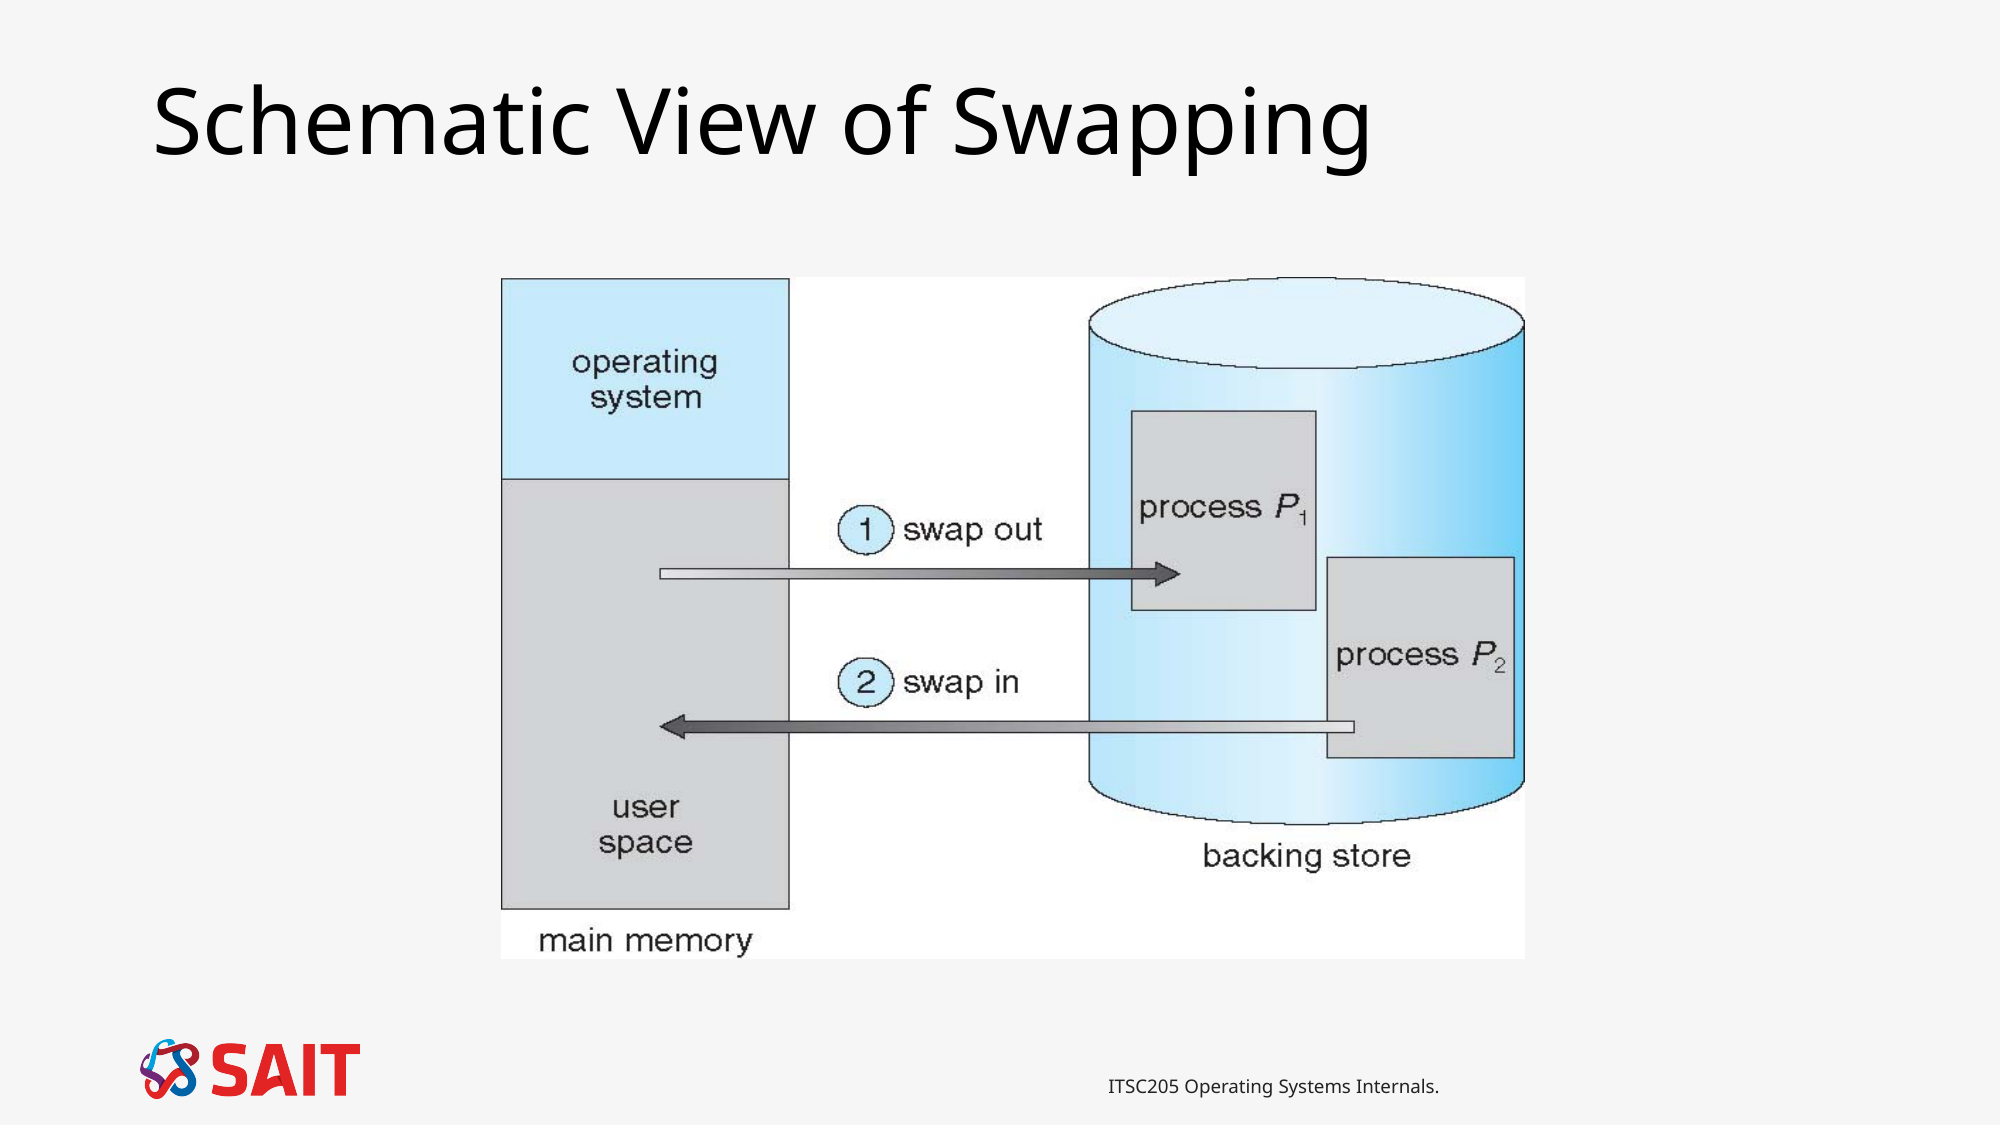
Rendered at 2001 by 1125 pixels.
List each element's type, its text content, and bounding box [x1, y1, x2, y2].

picture [501, 277, 1525, 959]
footer ITSC205 Operating Systems Internals. [858, 1048, 1690, 1109]
picture [114, 1013, 386, 1125]
title Schematic View of Swapping [137, 16, 1863, 234]
